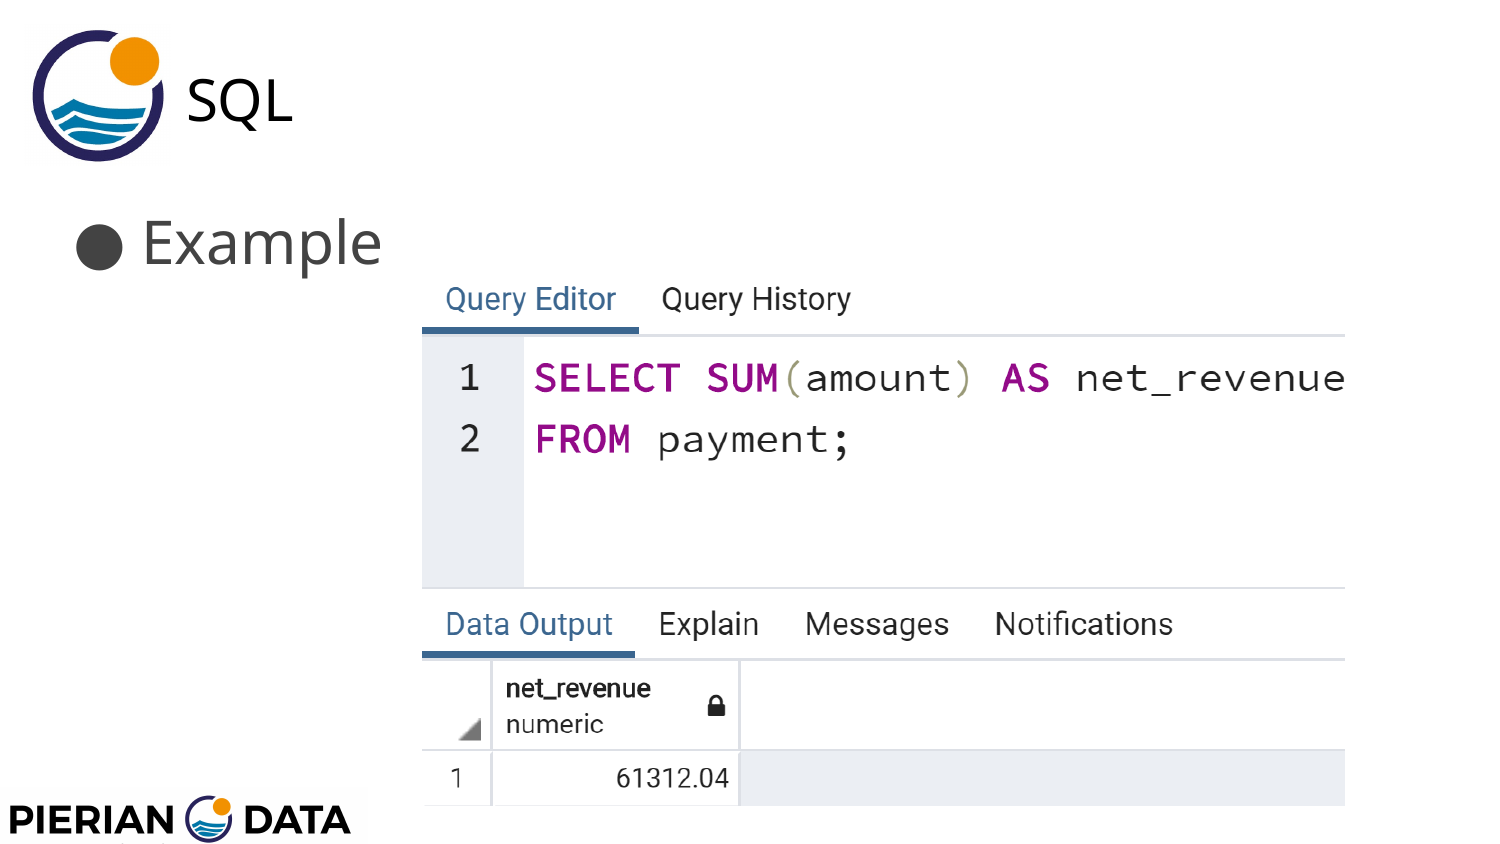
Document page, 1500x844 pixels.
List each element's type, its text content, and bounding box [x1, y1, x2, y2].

picture [0, 787, 368, 844]
picture [24, 24, 172, 167]
list Example [51, 189, 1476, 750]
picture [422, 265, 1346, 806]
title SQL [176, 48, 1449, 143]
